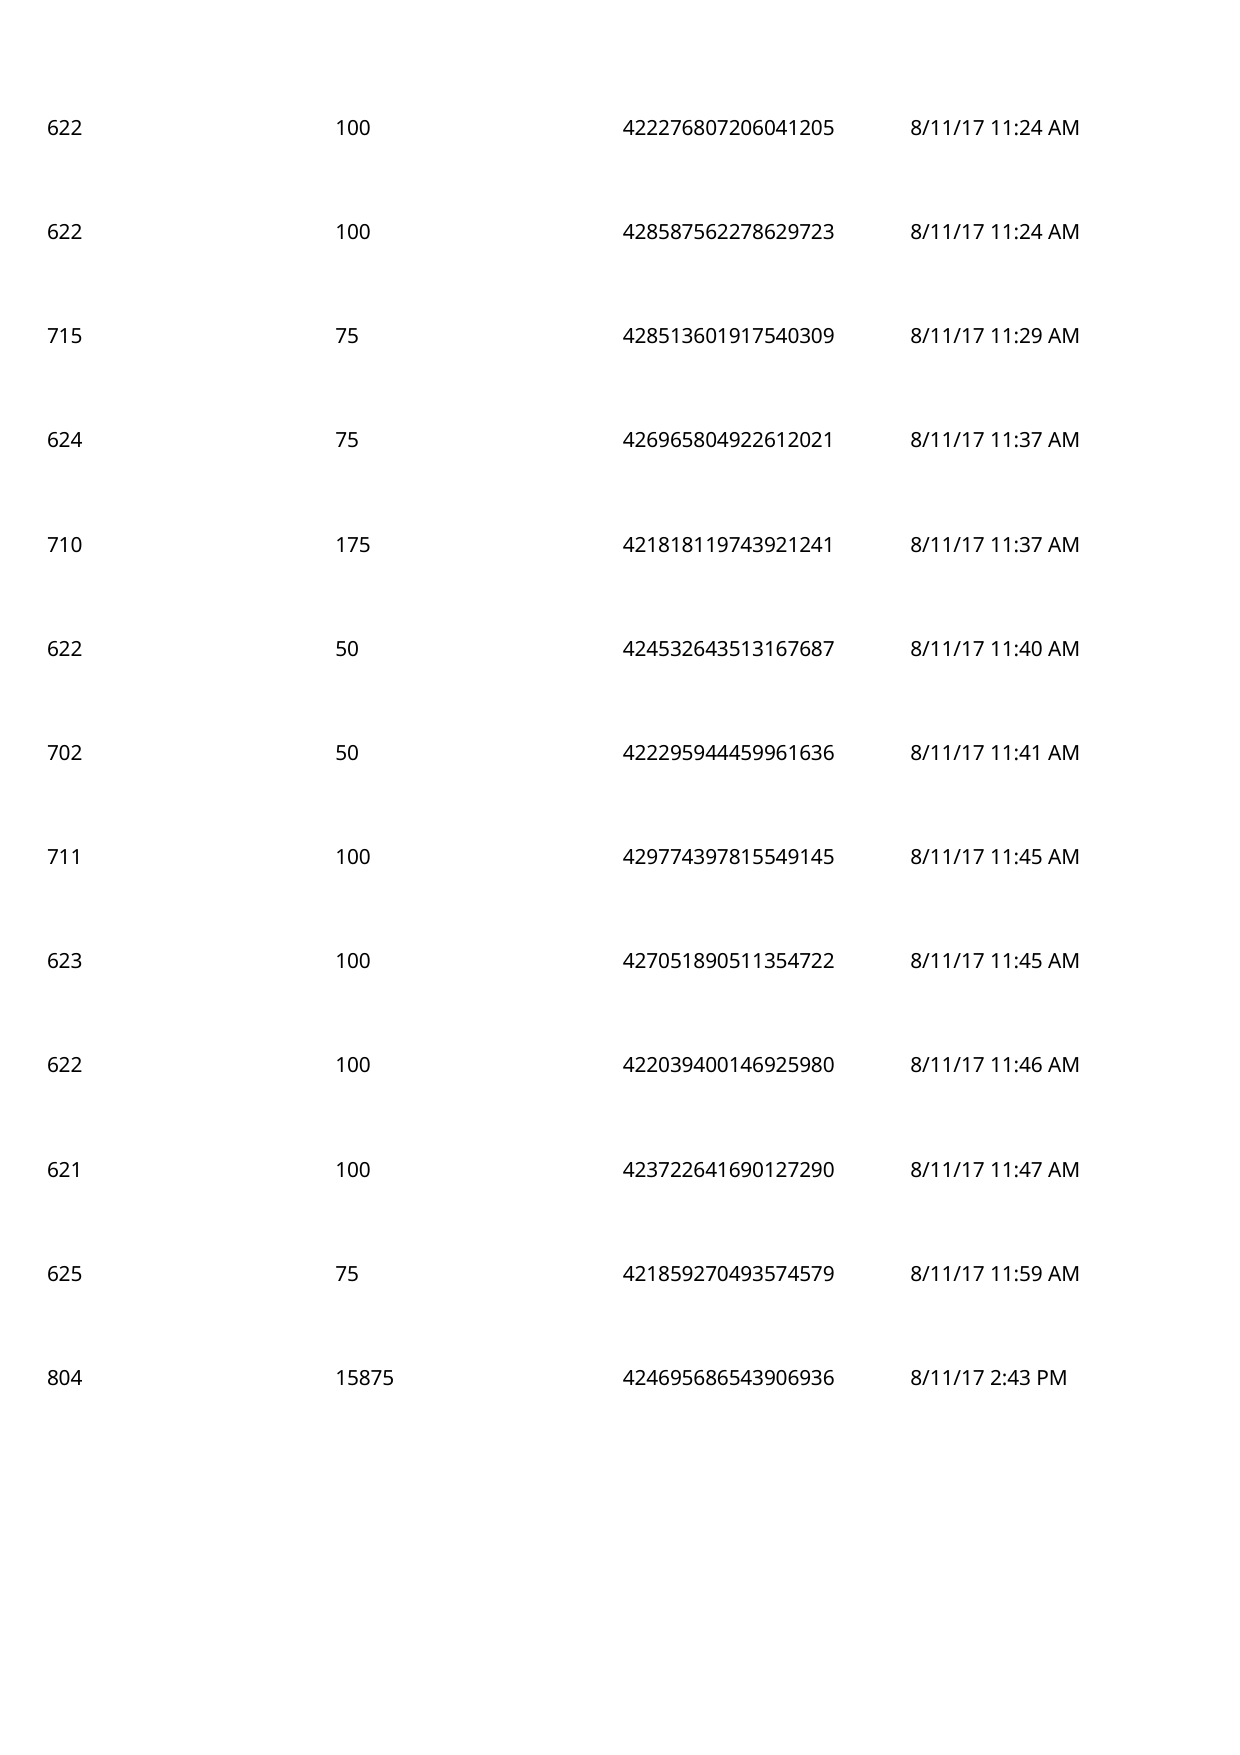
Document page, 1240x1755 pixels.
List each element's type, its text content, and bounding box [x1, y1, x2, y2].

text_box 8/11/17 11:24 AM [910, 218, 1198, 282]
text_box 702 [41, 739, 335, 802]
text_box 50 [335, 635, 622, 698]
text_box 100 [335, 218, 622, 282]
text_box 710 [41, 531, 335, 594]
text_box 711 [41, 843, 335, 907]
text_box 15875 [335, 1364, 622, 1427]
text_box 100 [335, 1156, 622, 1219]
text_box 50 [335, 739, 622, 802]
text_box 421818119743921241 [622, 531, 910, 594]
text_box 427051890511354722 [622, 947, 910, 1011]
text_box 622 [41, 114, 335, 177]
text_box 8/11/17 11:37 AM [910, 427, 1198, 490]
text_box 715 [41, 322, 335, 386]
text_box 100 [335, 1052, 622, 1115]
text_box 8/11/17 11:46 AM [910, 1052, 1198, 1115]
text_box 75 [335, 427, 622, 490]
text_box 421859270493574579 [622, 1260, 910, 1323]
text_box 429774397815549145 [622, 843, 910, 907]
text_box 100 [335, 947, 622, 1011]
text_box 621 [41, 1156, 335, 1219]
text_box 428513601917540309 [622, 322, 910, 386]
text_box 8/11/17 11:47 AM [910, 1156, 1198, 1219]
text_box 424532643513167687 [622, 635, 910, 698]
text_box 426965804922612021 [622, 427, 910, 490]
text_box 8/11/17 11:45 AM [910, 843, 1198, 907]
text_box 424695686543906936 [622, 1364, 910, 1427]
text_box 8/11/17 11:45 AM [910, 947, 1198, 1011]
text_box 75 [335, 322, 622, 386]
text_box 8/11/17 11:29 AM [910, 322, 1198, 386]
text_box 75 [335, 1260, 622, 1323]
text_box 622 [41, 1052, 335, 1115]
text_box 804 [41, 1364, 335, 1427]
text_box 8/11/17 11:40 AM [910, 635, 1198, 698]
text_box 423722641690127290 [622, 1156, 910, 1219]
text_box 8/11/17 11:41 AM [910, 739, 1198, 802]
text_box 8/11/17 2:43 PM [910, 1364, 1198, 1427]
text_box 422295944459961636 [622, 739, 910, 802]
text_box 622 [41, 635, 335, 698]
text_box 8/11/17 11:59 AM [910, 1260, 1198, 1323]
text_box 8/11/17 11:24 AM [910, 114, 1198, 177]
text_box 625 [41, 1260, 335, 1323]
text_box 8/11/17 11:37 AM [910, 531, 1198, 594]
text_box 428587562278629723 [622, 218, 910, 282]
text_box 622 [41, 218, 335, 282]
text_box 100 [335, 114, 622, 177]
text_box 422039400146925980 [622, 1052, 910, 1115]
text_box 623 [41, 947, 335, 1011]
text_box 175 [335, 531, 622, 594]
text_box 422276807206041205 [622, 114, 910, 177]
text_box 624 [41, 427, 335, 490]
text_box 100 [335, 843, 622, 907]
